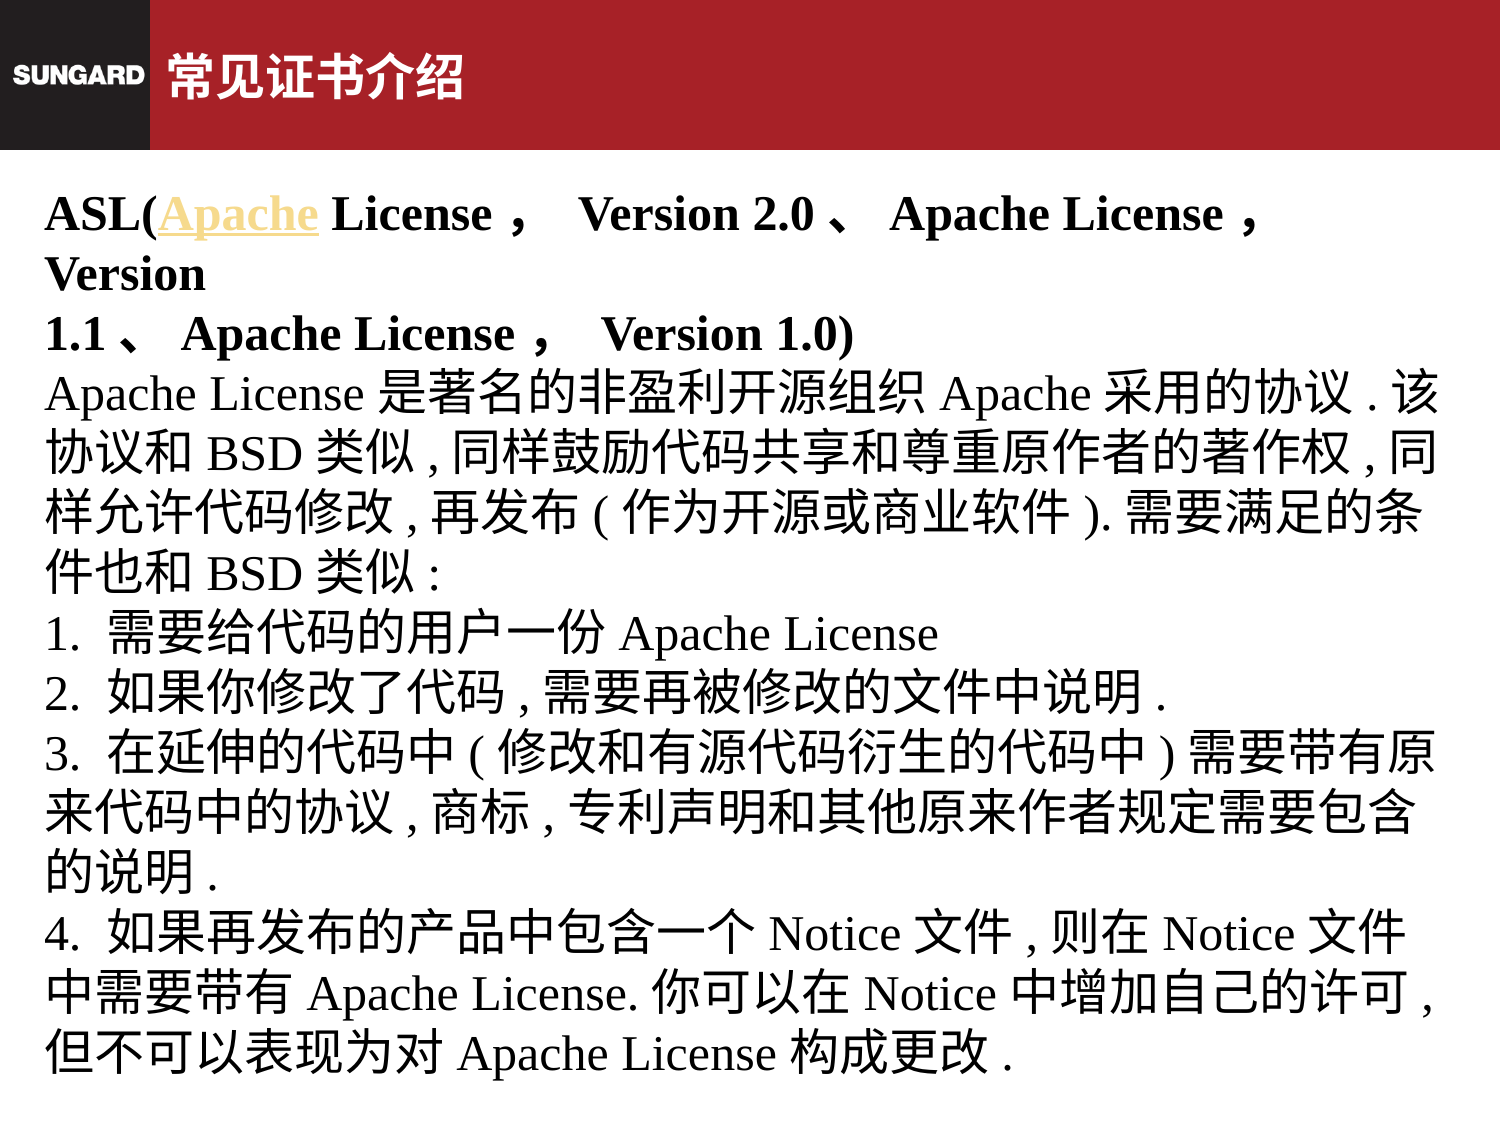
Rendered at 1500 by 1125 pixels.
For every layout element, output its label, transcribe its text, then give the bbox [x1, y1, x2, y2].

picture [0, 0, 149, 150]
title 常见证书介绍 [149, 0, 1500, 151]
text_box ASL(Apache License， Version 2.0、Apache License， Version 1.1、Apache License， Version 1.0) Apache License是著名的非盈利开源组织Apache采用的协议.该协议和BSD类似,同样鼓励代码共享和尊重原作者的著作权,同样允许代码修改,再发布(作为开源或商业软件).需要满足的条件也和BSD类似: 1. 需要给代码的用户一份Apache License 2. 如果你修改了代码,需要再被修改的文件中说明. 3. 在延伸的代码中(修改和有源代码衍生的代码中)需要带有原来代码中的协议,商标,专利声明和其他原来作者规定需要包含的说明. 4. 如果再发布的产品中包含一个Notice文件,则在Notice文件中需要带有Apache License.你可以在Notice中增加自己的许可,但不可以表现为对Apache License构成更改. [29, 172, 1471, 1088]
